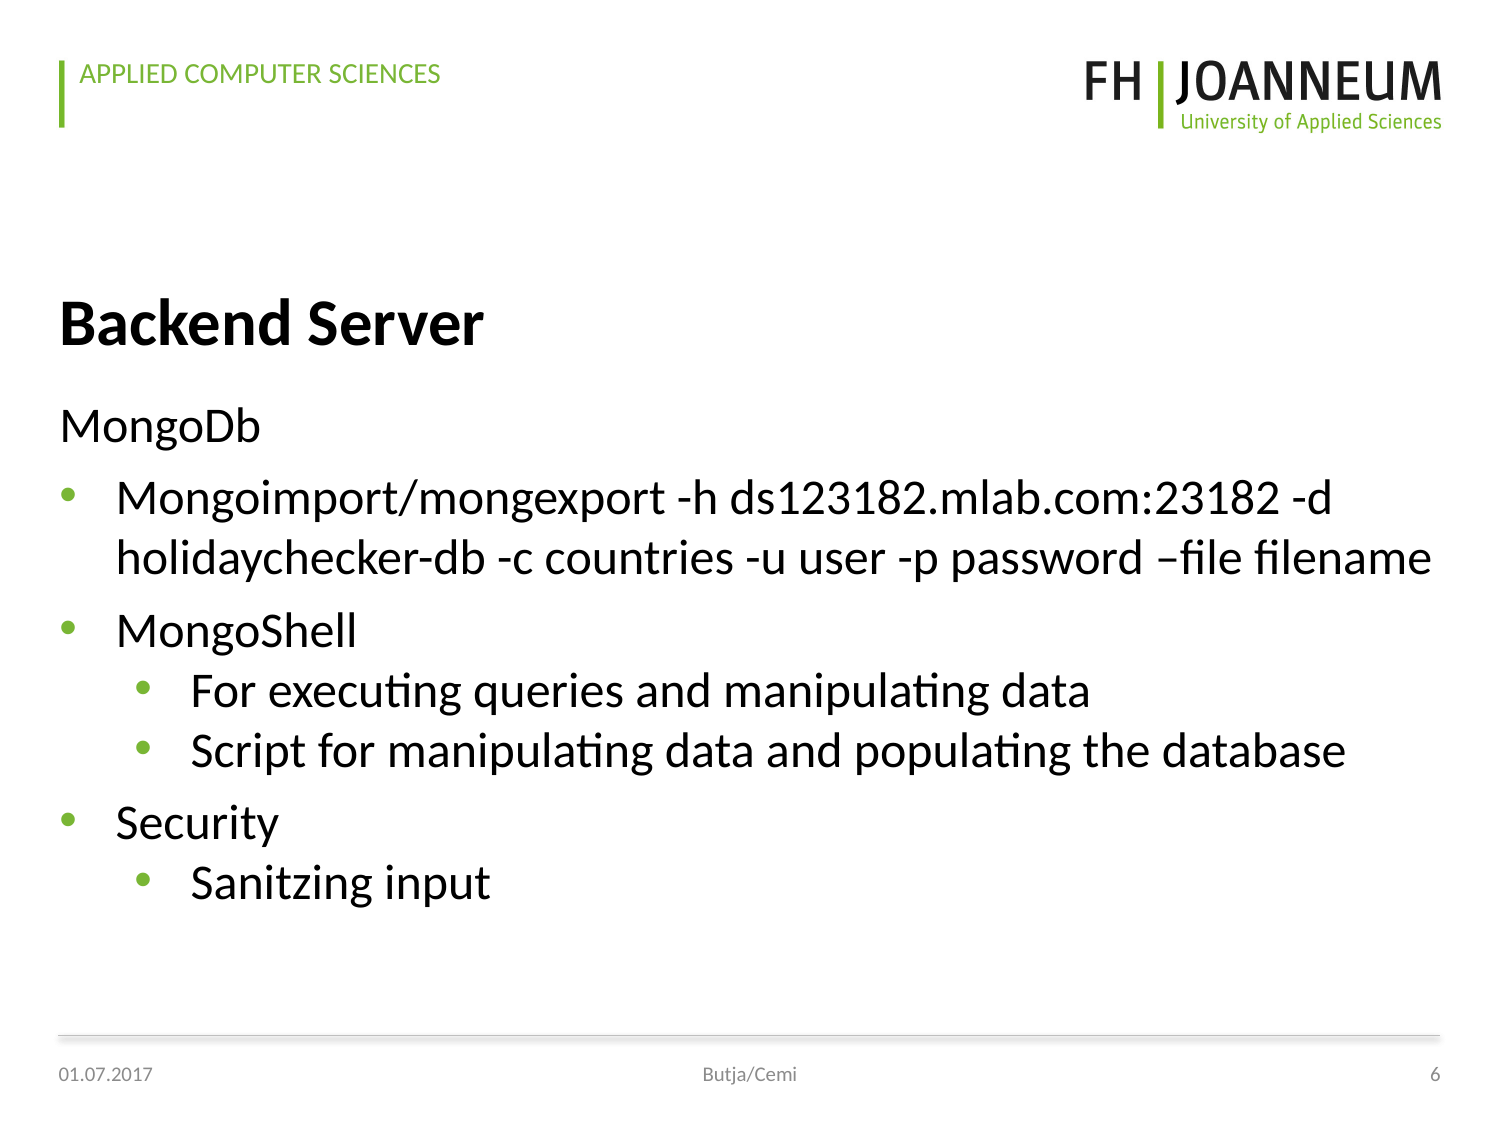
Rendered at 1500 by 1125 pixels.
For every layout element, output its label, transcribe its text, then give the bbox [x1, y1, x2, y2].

title Backend Server [44, 178, 1456, 367]
slide_number 6 [1105, 1042, 1456, 1103]
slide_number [43, 1042, 394, 1103]
picture [0, 1, 1500, 179]
footer Butja/Cemi [512, 1042, 988, 1103]
list MongoDb Mongoimport/mongexport -h ds123182.mlab.com:23182 -d holidaychecker-db -c countries -u user -p password –file filename MongoShell For executing queries and manipulating data Script for manipulating data and populating the database Security Sanitzing input [44, 384, 1456, 1000]
